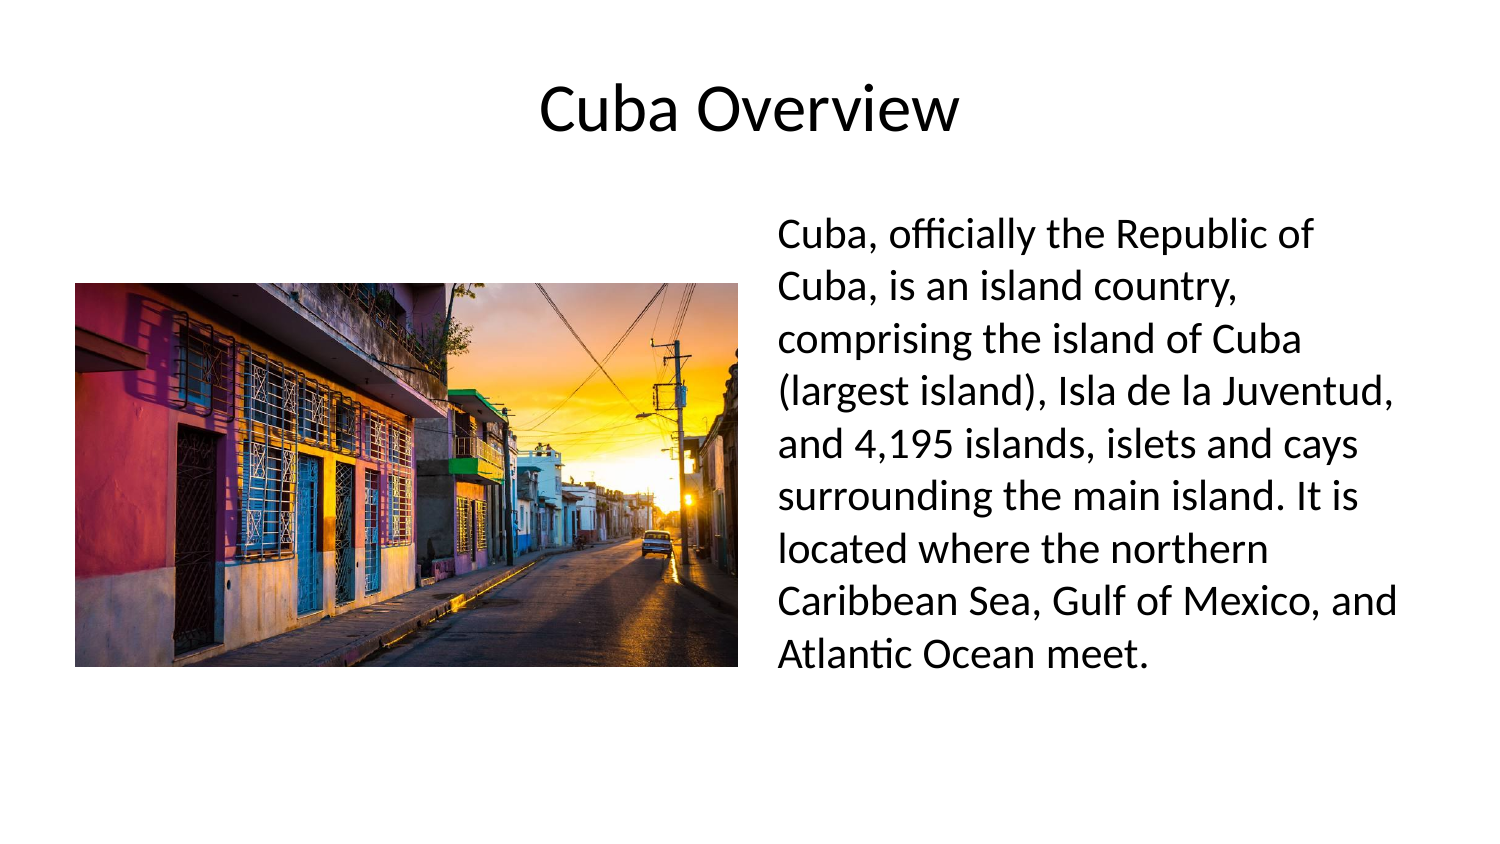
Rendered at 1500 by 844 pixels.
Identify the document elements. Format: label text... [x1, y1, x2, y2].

list Cuba, officially the Republic of Cuba, is an island country, comprising the island of Cuba (largest island), Isla de la Juventud, and 4,195 islands, islets and cays surrounding the main island. It is located where the northern Caribbean Sea, Gulf of Mexico, and Atlantic Ocean meet. [762, 196, 1425, 754]
title Cuba Overview [75, 33, 1425, 175]
picture [74, 283, 738, 667]
